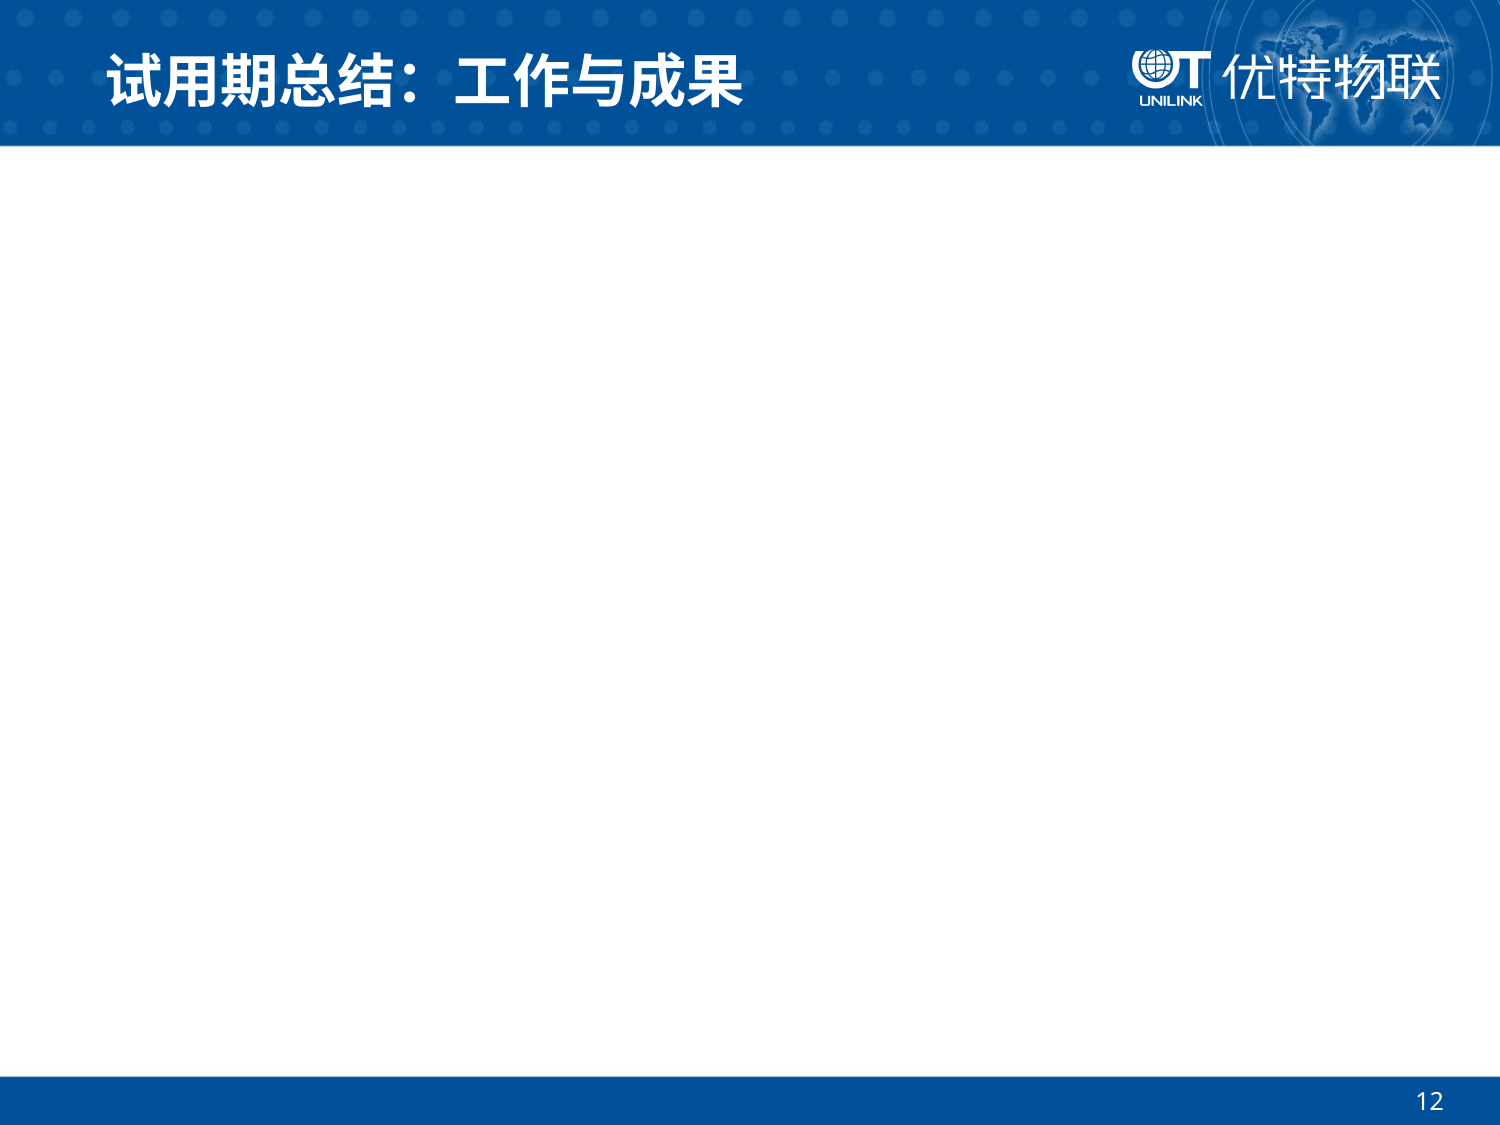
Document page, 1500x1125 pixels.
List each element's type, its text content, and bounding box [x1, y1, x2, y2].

slide_number 12 [1068, 1077, 1460, 1122]
title 试用期总结：工作与成果 [89, 32, 1053, 126]
picture [0, 0, 1500, 1125]
